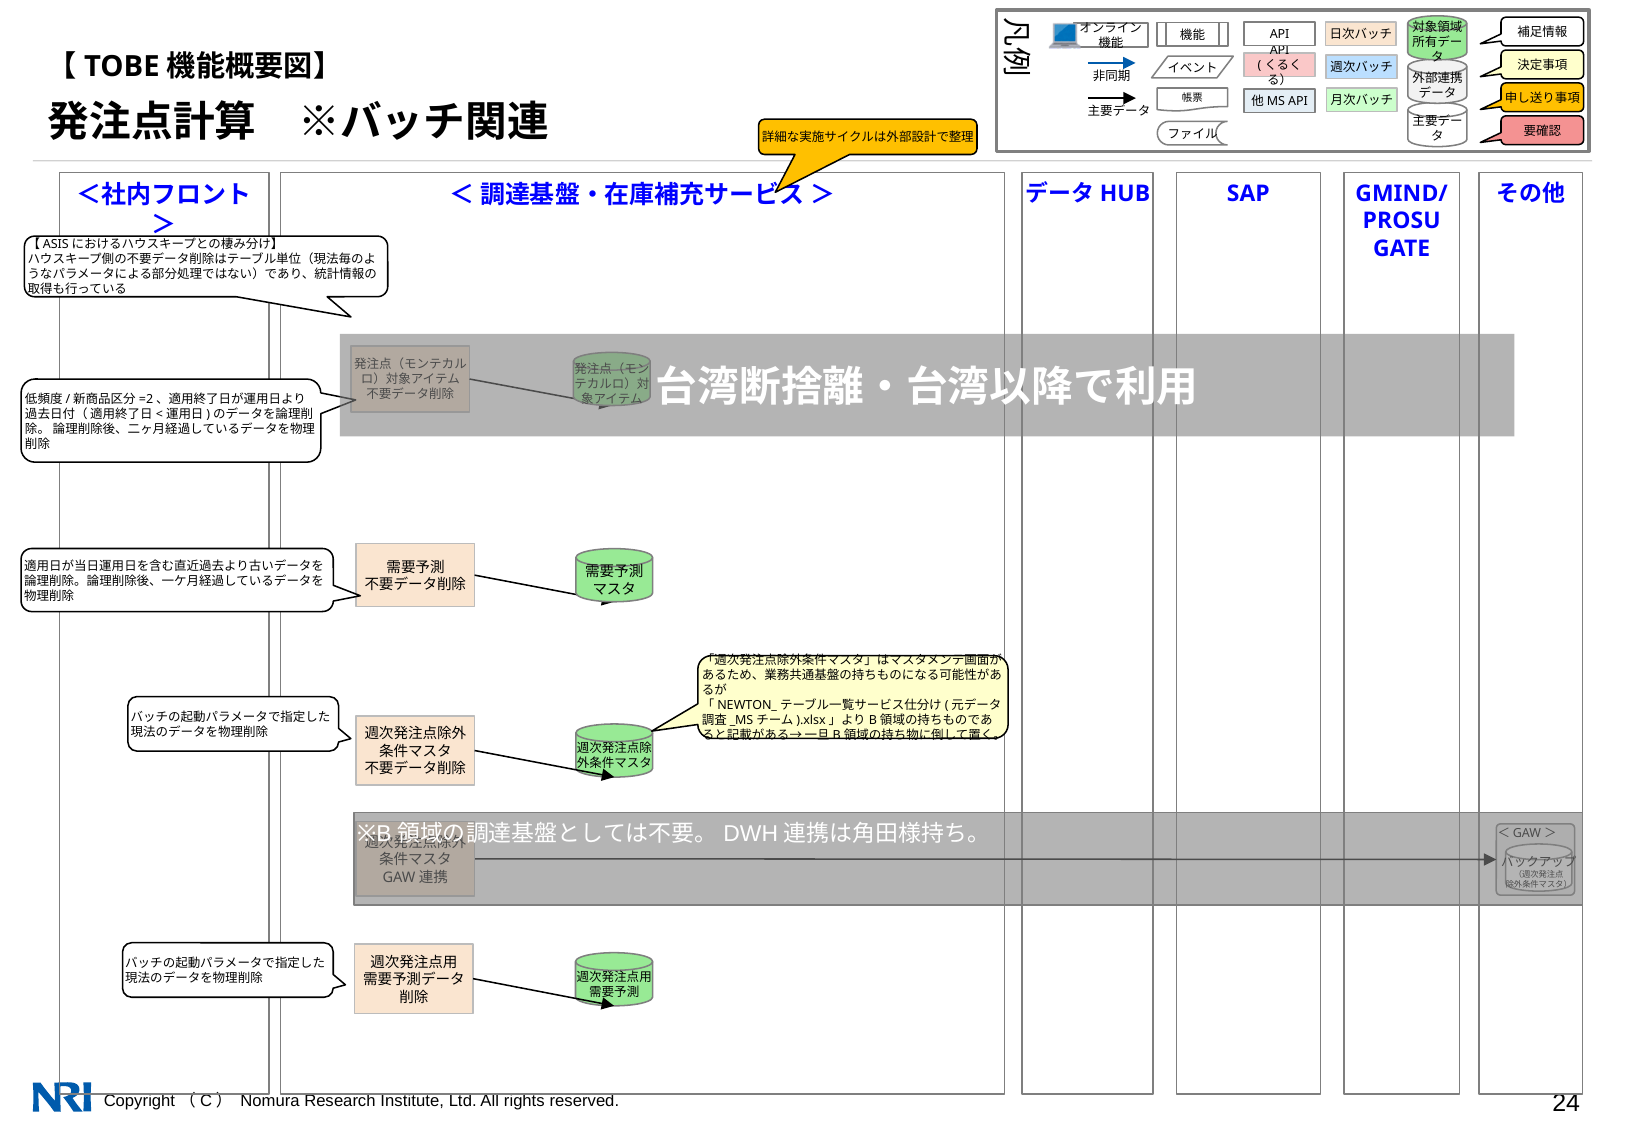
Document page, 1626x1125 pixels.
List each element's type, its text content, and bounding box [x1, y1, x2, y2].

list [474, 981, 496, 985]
text_box データHUB [1020, 439, 1155, 811]
text_box 台湾断捨離・台湾以降で利用 [338, 332, 1516, 439]
text_box ※B領域の調達基盤としては不要。DWH連携は角田様持ち。 [352, 811, 1585, 907]
list 在庫 ※夜間バッチ [490, 980, 573, 985]
text_box GMIND/PROSU GATE [1342, 171, 1462, 332]
text_box 週次発注点用需要予測 [573, 950, 655, 1008]
text_box 対象領域所有データ [1405, 13, 1469, 62]
text_box GMIND/PROSU GATE [1342, 907, 1462, 1096]
text_box GMIND/PROSU GATE [1342, 439, 1462, 811]
text_box SAP [1174, 907, 1322, 1096]
text_box ＜社内フロント＞ [57, 299, 271, 376]
text_box 月次バッチ [1326, 87, 1398, 112]
text_box バッチの起動パラメータで指定した現法のデータを物理削除 [120, 940, 348, 1000]
text_box 機能 [1155, 20, 1230, 48]
text_box その他 [1477, 171, 1585, 811]
text_box ＜ 調達基盤・在庫補充サービス ＞ [279, 171, 1007, 394]
picture [1048, 22, 1081, 49]
text_box 帳票 [1155, 85, 1230, 113]
text_box 週次発注点除外条件マスタ 不要データ削除 [356, 715, 475, 786]
text_box 「週次発注点除外条件マスタ」はマスタメンテ画面があるため、業務共通基盤の持ちものになる可能性があるが 「NEWTON_テーブル一覧サービス仕分け(元データ調査_MSチーム).xlsx」よりB領域の持ちものであると記載がある→ 一旦B領域の持ち物に倒して置く。 [649, 653, 1011, 741]
text_box 補足情報 [1478, 15, 1586, 48]
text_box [1080, 97, 1158, 122]
text_box 日次バッチ [1325, 22, 1397, 46]
text_box データHUB [1020, 171, 1155, 332]
text_box 適用日が当日運用日を含む直近過去より古いデータを論理削除。論理削除後、一ケ月経過しているデータを物理削除 [18, 546, 363, 614]
text_box 週次バッチ [1326, 54, 1398, 79]
text_box 決定事項 [1478, 47, 1586, 81]
text_box 申し送り事項 [1478, 80, 1586, 114]
list 発注点計算 ※バッチ関連 [32, 93, 880, 153]
text_box ＜社内フロント＞ [57, 171, 271, 234]
text_box ＜ 調達基盤・在庫補充サービス ＞ [279, 410, 1007, 1096]
text_box 要確認 [1478, 114, 1586, 147]
text_box バッチの起動パラメータで指定した現法のデータを物理削除 [125, 694, 353, 754]
text_box SAP [1174, 171, 1322, 332]
text_box 凡例 [994, 4, 1042, 91]
text_box オンライン機能 [1081, 21, 1150, 49]
text_box イベント [1149, 54, 1236, 80]
text_box データHUB [1020, 907, 1155, 1096]
text_box 需要予測 不要データ削除 [356, 543, 475, 607]
text_box 【ASISにおけるハウスキープとの棲み分け】 ハウスキープ側の不要データ削除はテーブル単位（現法毎のようなパラメータによる部分処理ではない）であり、統計情報の取得も行っている [22, 234, 390, 320]
text_box その他 [1477, 907, 1585, 1096]
text_box 週次発注点除外条件マスタ [573, 721, 655, 780]
text_box SAP [1174, 439, 1322, 811]
text_box 主要データ [1405, 103, 1470, 149]
text_box ＜社内フロント＞ [57, 465, 271, 546]
text_box 他MS API [1242, 87, 1317, 115]
text_box 外部連携データ [1405, 60, 1470, 106]
text_box [994, 8, 1591, 153]
text_box 需要予測 マスタ [573, 546, 655, 604]
text_box ＜社内フロント＞ [57, 614, 271, 1096]
text_box ファイル [1157, 121, 1228, 145]
text_box API (くるくる） [1244, 52, 1315, 77]
text_box 低頻度/新商品区分=2、適用終了日が運用日より過去日付（ 適用終了日<運用日)のデータを論理削除。 論理削除後、二ヶ月経過しているデータを物理削除 [18, 376, 338, 465]
text_box 週次発注点用 需要予測データ 削除 [354, 944, 474, 1014]
text_box API [1242, 20, 1317, 48]
title 【TOBE機能概要図】 [32, 30, 994, 90]
text_box 詳細な実施サイクルは外部設計で整理 [756, 117, 980, 195]
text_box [1083, 62, 1140, 86]
